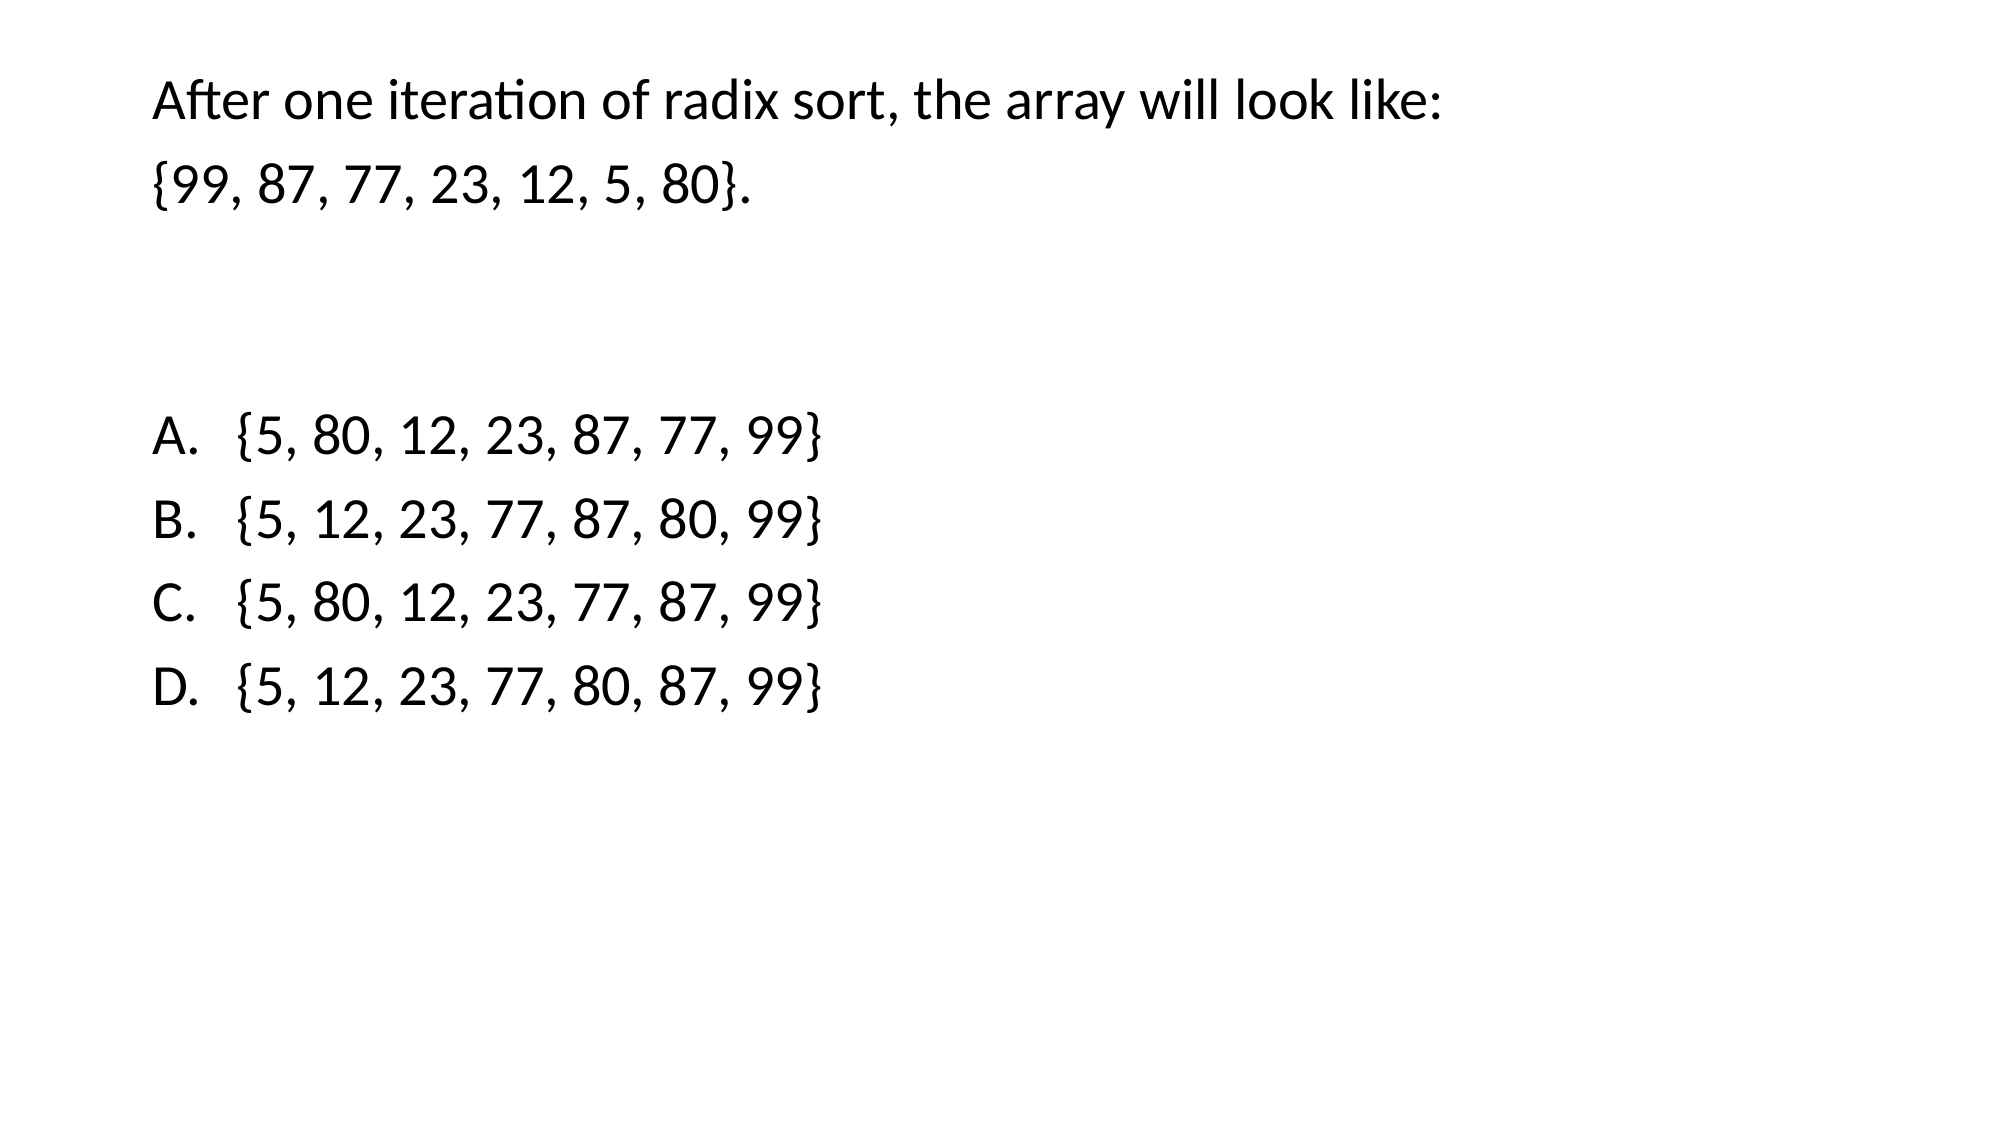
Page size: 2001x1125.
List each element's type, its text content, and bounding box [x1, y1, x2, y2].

list After one iteration of radix sort, the array will look like: {99, 87, 77, 23, 12, 5, 80}. {5, 80, 12, 23, 87, 77, 99} {5, 12, 23, 77, 87, 80, 99} {5, 80, 12, 23, 77, 87, 99} {5, 12, 23, 77, 80, 87, 99} [137, 62, 1863, 1014]
